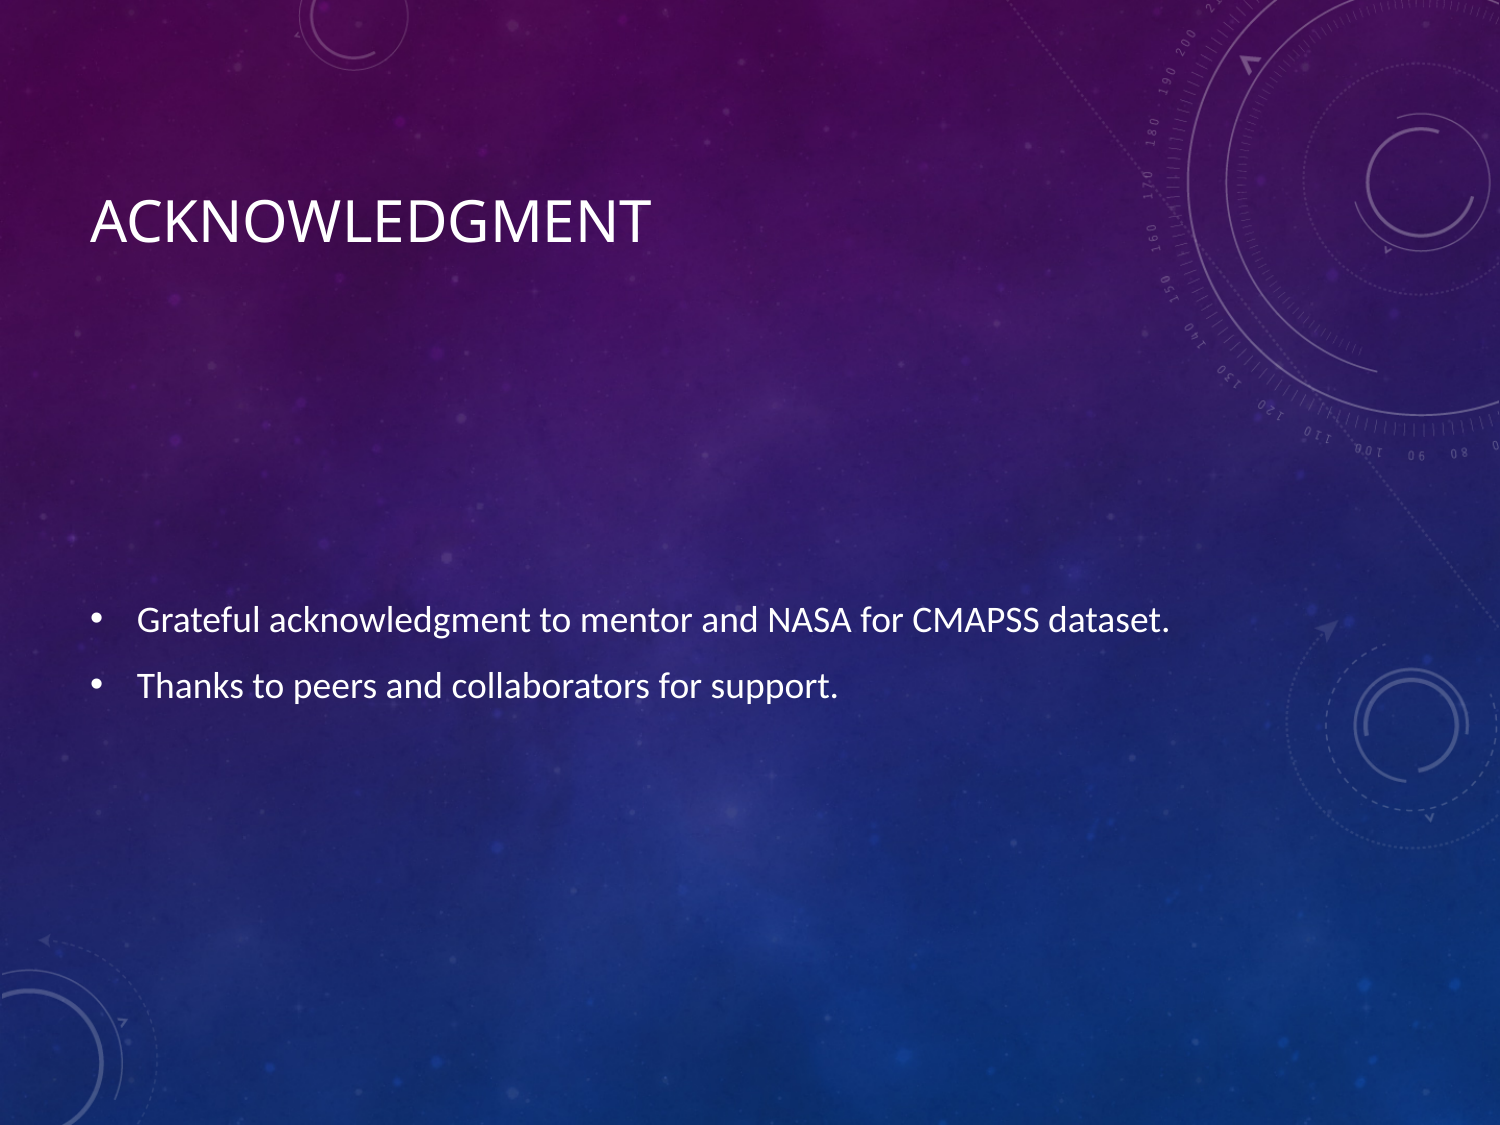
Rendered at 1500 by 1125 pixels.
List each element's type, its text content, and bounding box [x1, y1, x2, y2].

title Acknowledgment [75, 99, 1350, 339]
picture [0, 0, 1500, 1125]
list Grateful acknowledgment to mentor and NASA for CMAPSS dataset. Thanks to peers and collaborators for support. [75, 351, 1350, 950]
